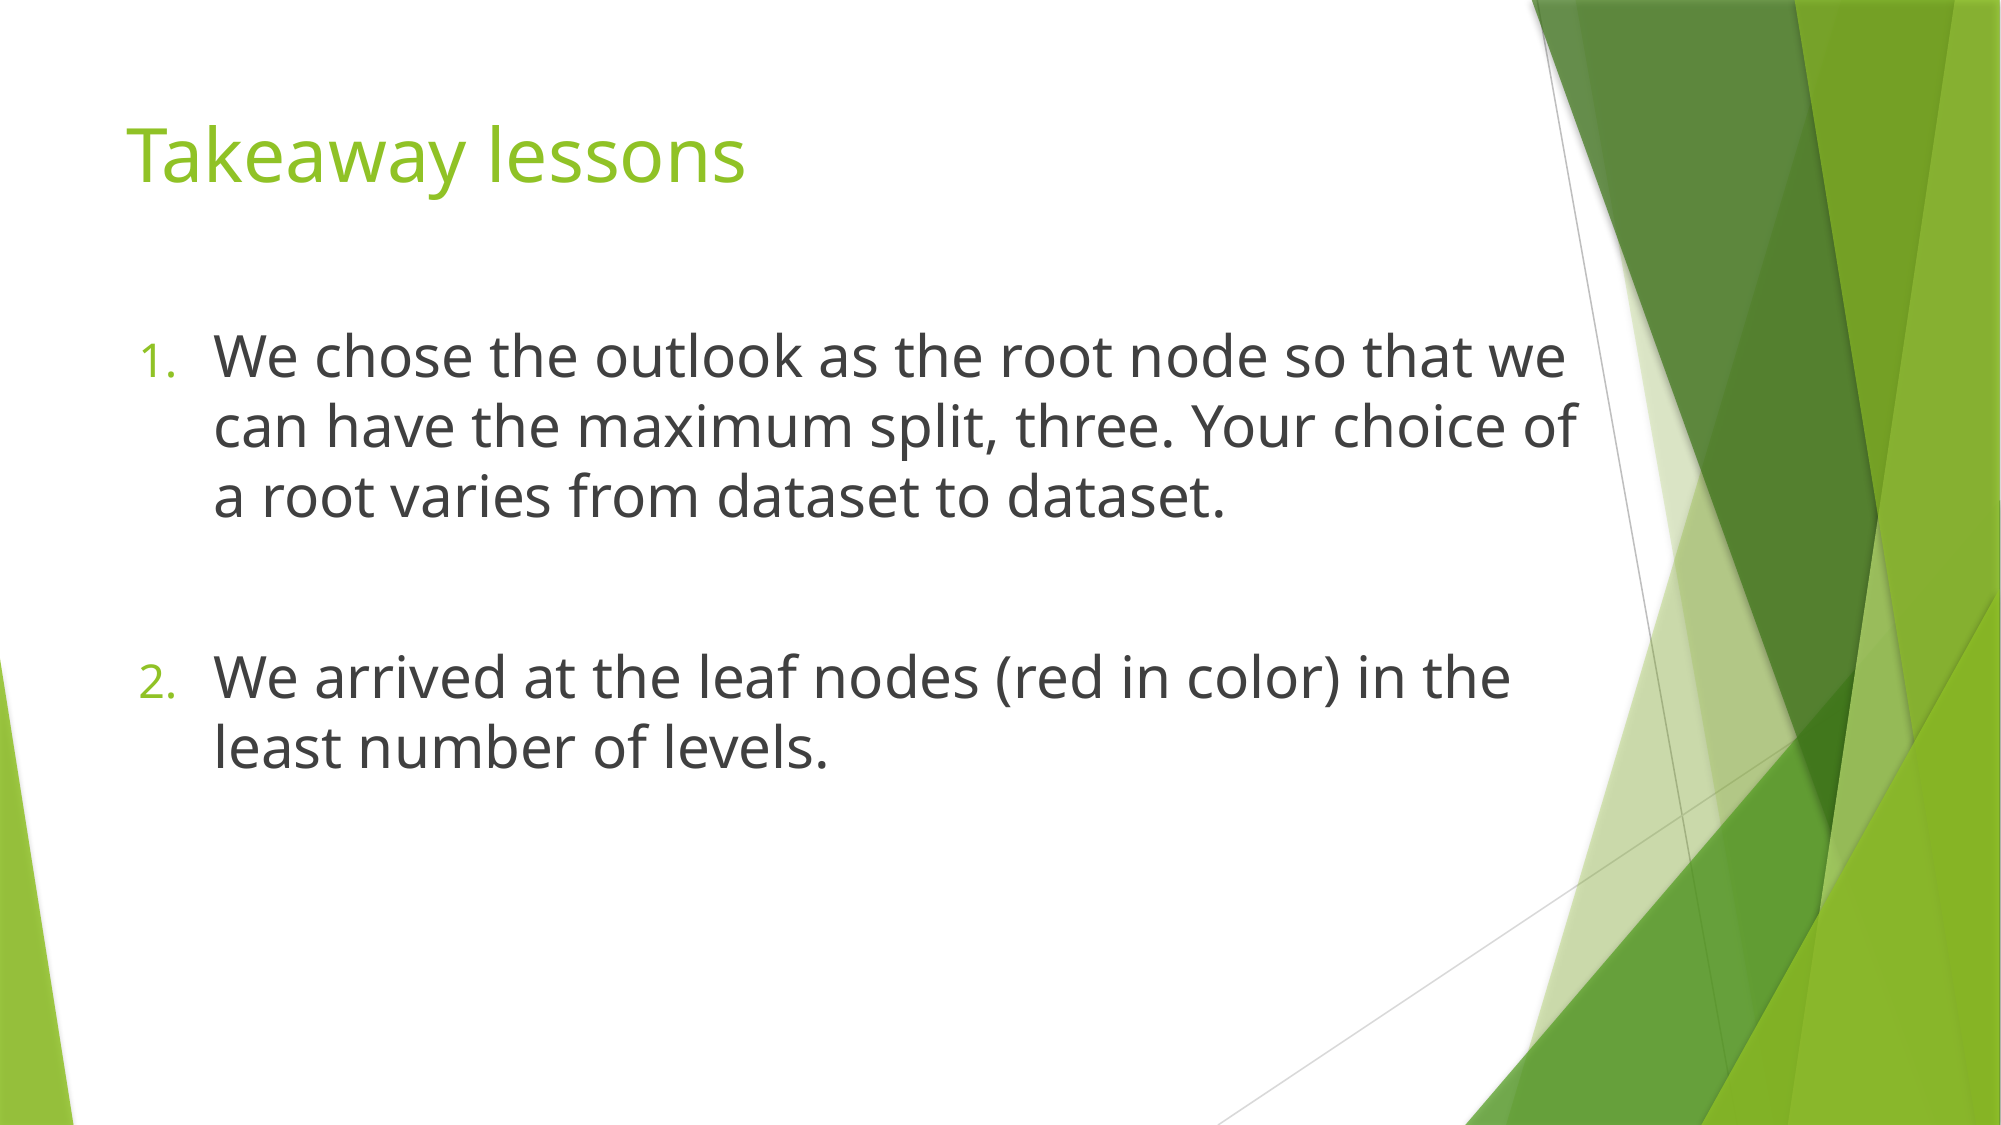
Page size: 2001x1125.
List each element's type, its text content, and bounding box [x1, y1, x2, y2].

title Takeaway lessons [111, 99, 1522, 317]
list We chose the outlook as the root node so that we can have the maximum split, three. Your choice of a root varies from dataset to dataset. We arrived at the leaf nodes (red in color) in the least number of levels. [123, 221, 1594, 978]
